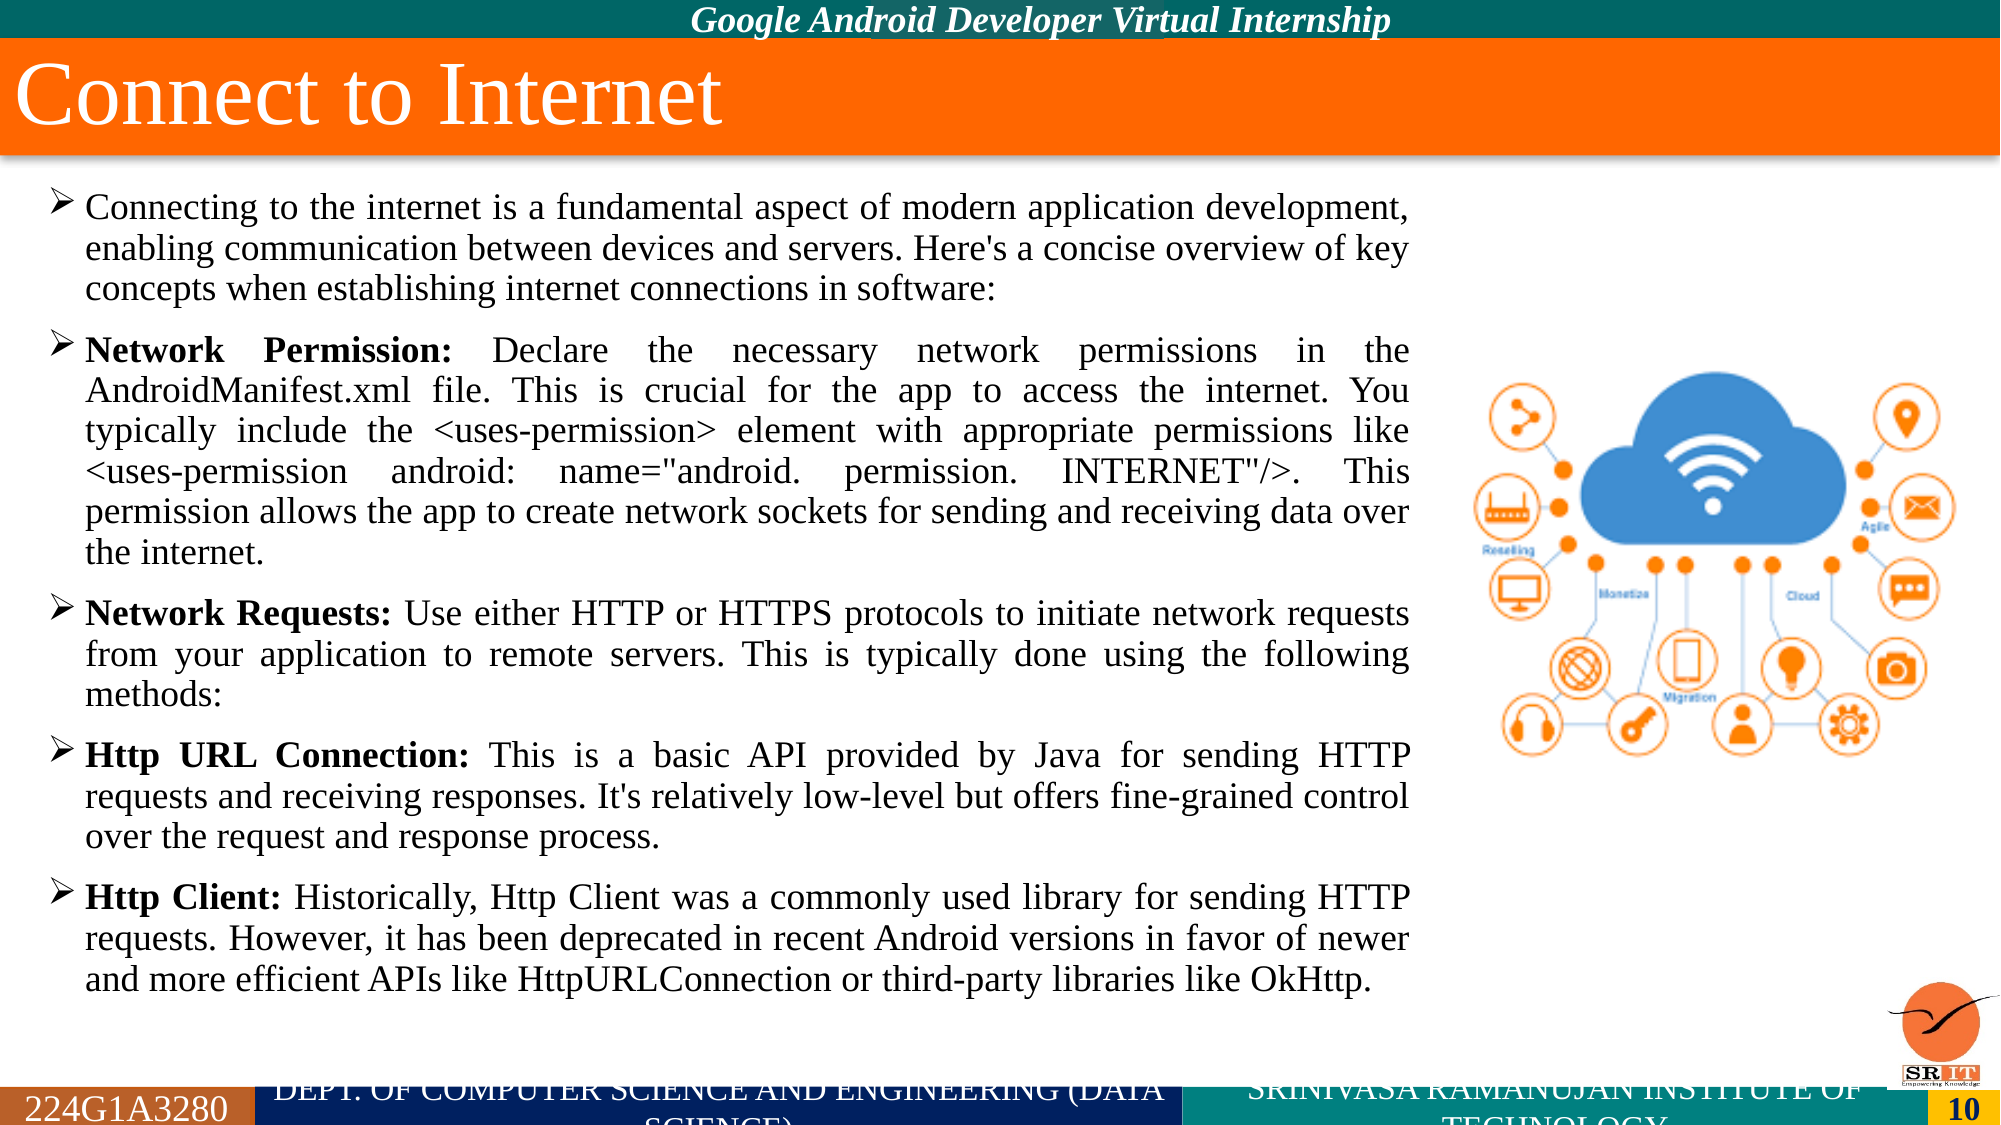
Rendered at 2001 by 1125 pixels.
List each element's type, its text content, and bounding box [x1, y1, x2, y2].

picture [871, 0, 1165, 39]
picture [1463, 356, 1968, 876]
text_box Google Android Developer Virtual Internship [675, 0, 1578, 47]
text_box 224G1A3280 [9, 1076, 259, 1125]
list Connecting to the internet is a fundamental aspect of modern application development, enabling communication between devices and servers. Here's a concise overview of key concepts when establishing internet connections in software: Network Permission: Declare the necessary network permissions in the AndroidManifest.xml file. This is crucial for the app to access the internet. You typically include the <uses-permission> element with appropriate permissions like <uses-permission android: name="android. permission. INTERNET"/>. This permission allows the app to create network sockets for sending and receiving data over the internet. Network Requests: Use either HTTP or HTTPS protocols to initiate network requests from your application to remote servers. This is typically done using the following methods: Http URL Connection: This is a basic API provided by Java for sending HTTP requests and receiving responses. It's relatively low-level but offers fine-grained control over the request and response process. Http Client: Historically, Http Client was a commonly used library for sending HTTP requests. However, it has been deprecated in recent Android versions in favor of newer and more efficient APIs like HttpURLConnection or third-party libraries like OkHttp. [32, 179, 1427, 1049]
picture [1887, 977, 2000, 1090]
picture [0, 1089, 250, 1125]
title Connect to Internet [0, 38, 2000, 156]
